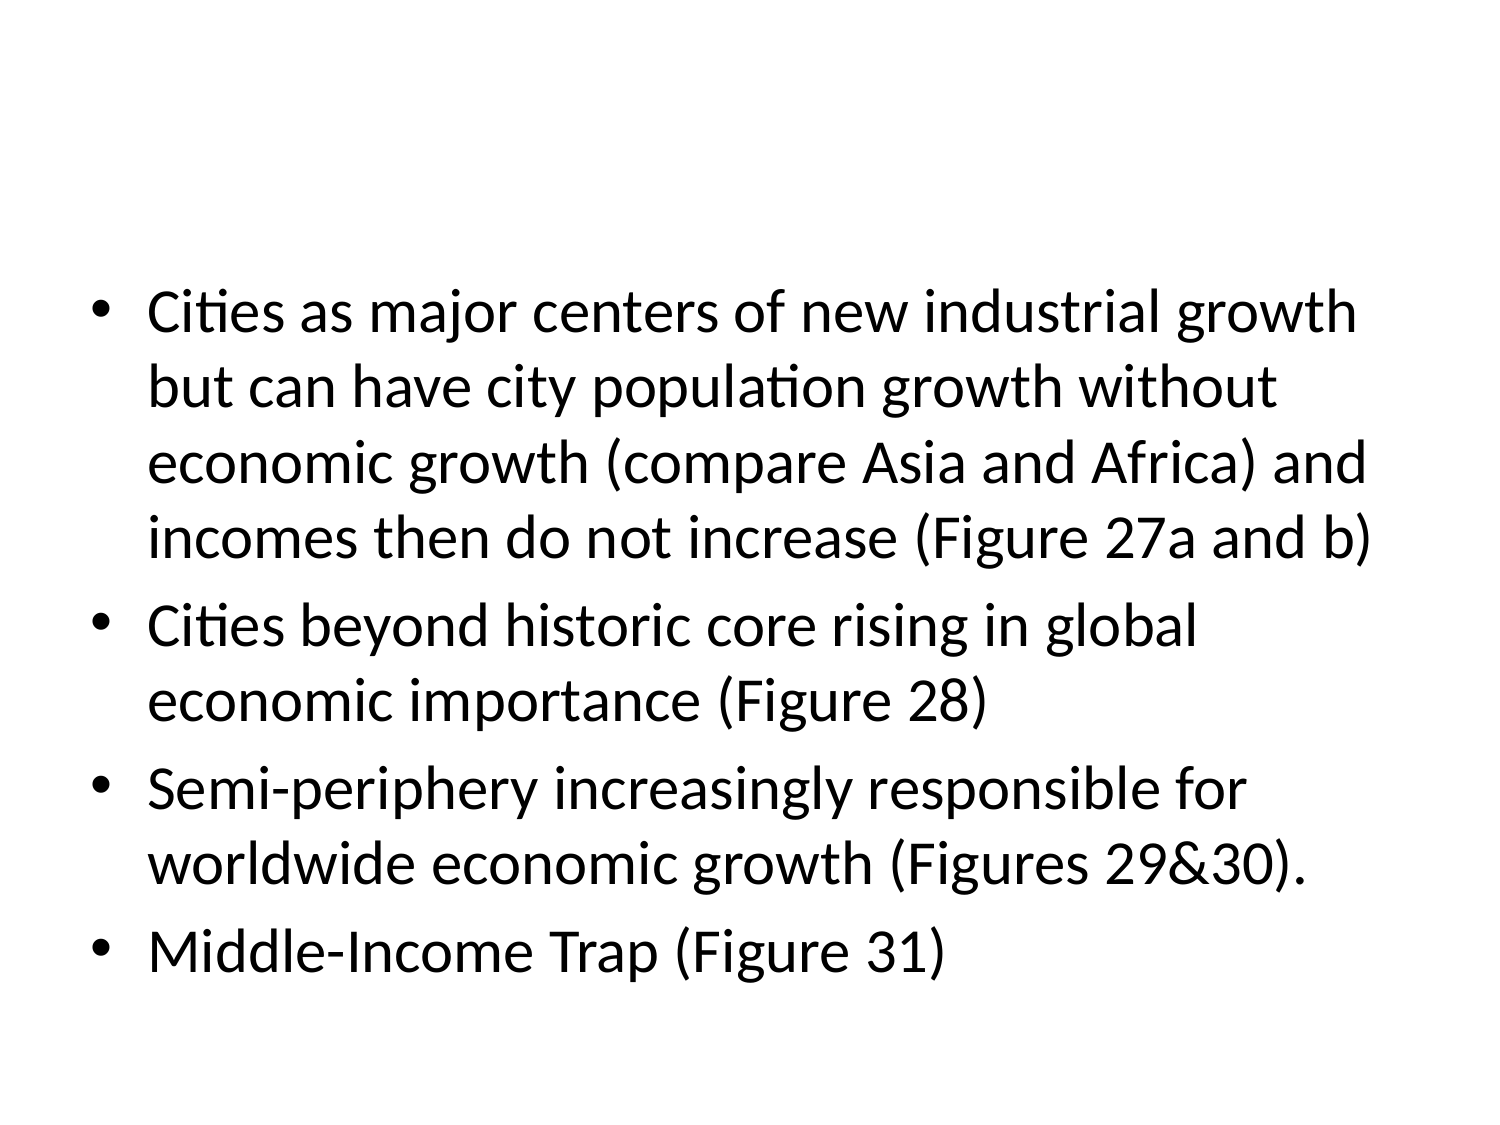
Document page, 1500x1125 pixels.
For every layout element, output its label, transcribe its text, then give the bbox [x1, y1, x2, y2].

list Cities as major centers of new industrial growth but can have city population growth without economic growth (compare Asia and Africa) and incomes then do not increase (Figure 27a and b) Cities beyond historic core rising in global economic importance (Figure 28) Semi-periphery increasingly responsible for worldwide economic growth (Figures 29&30). Middle-Income Trap (Figure 31) [75, 262, 1425, 1005]
